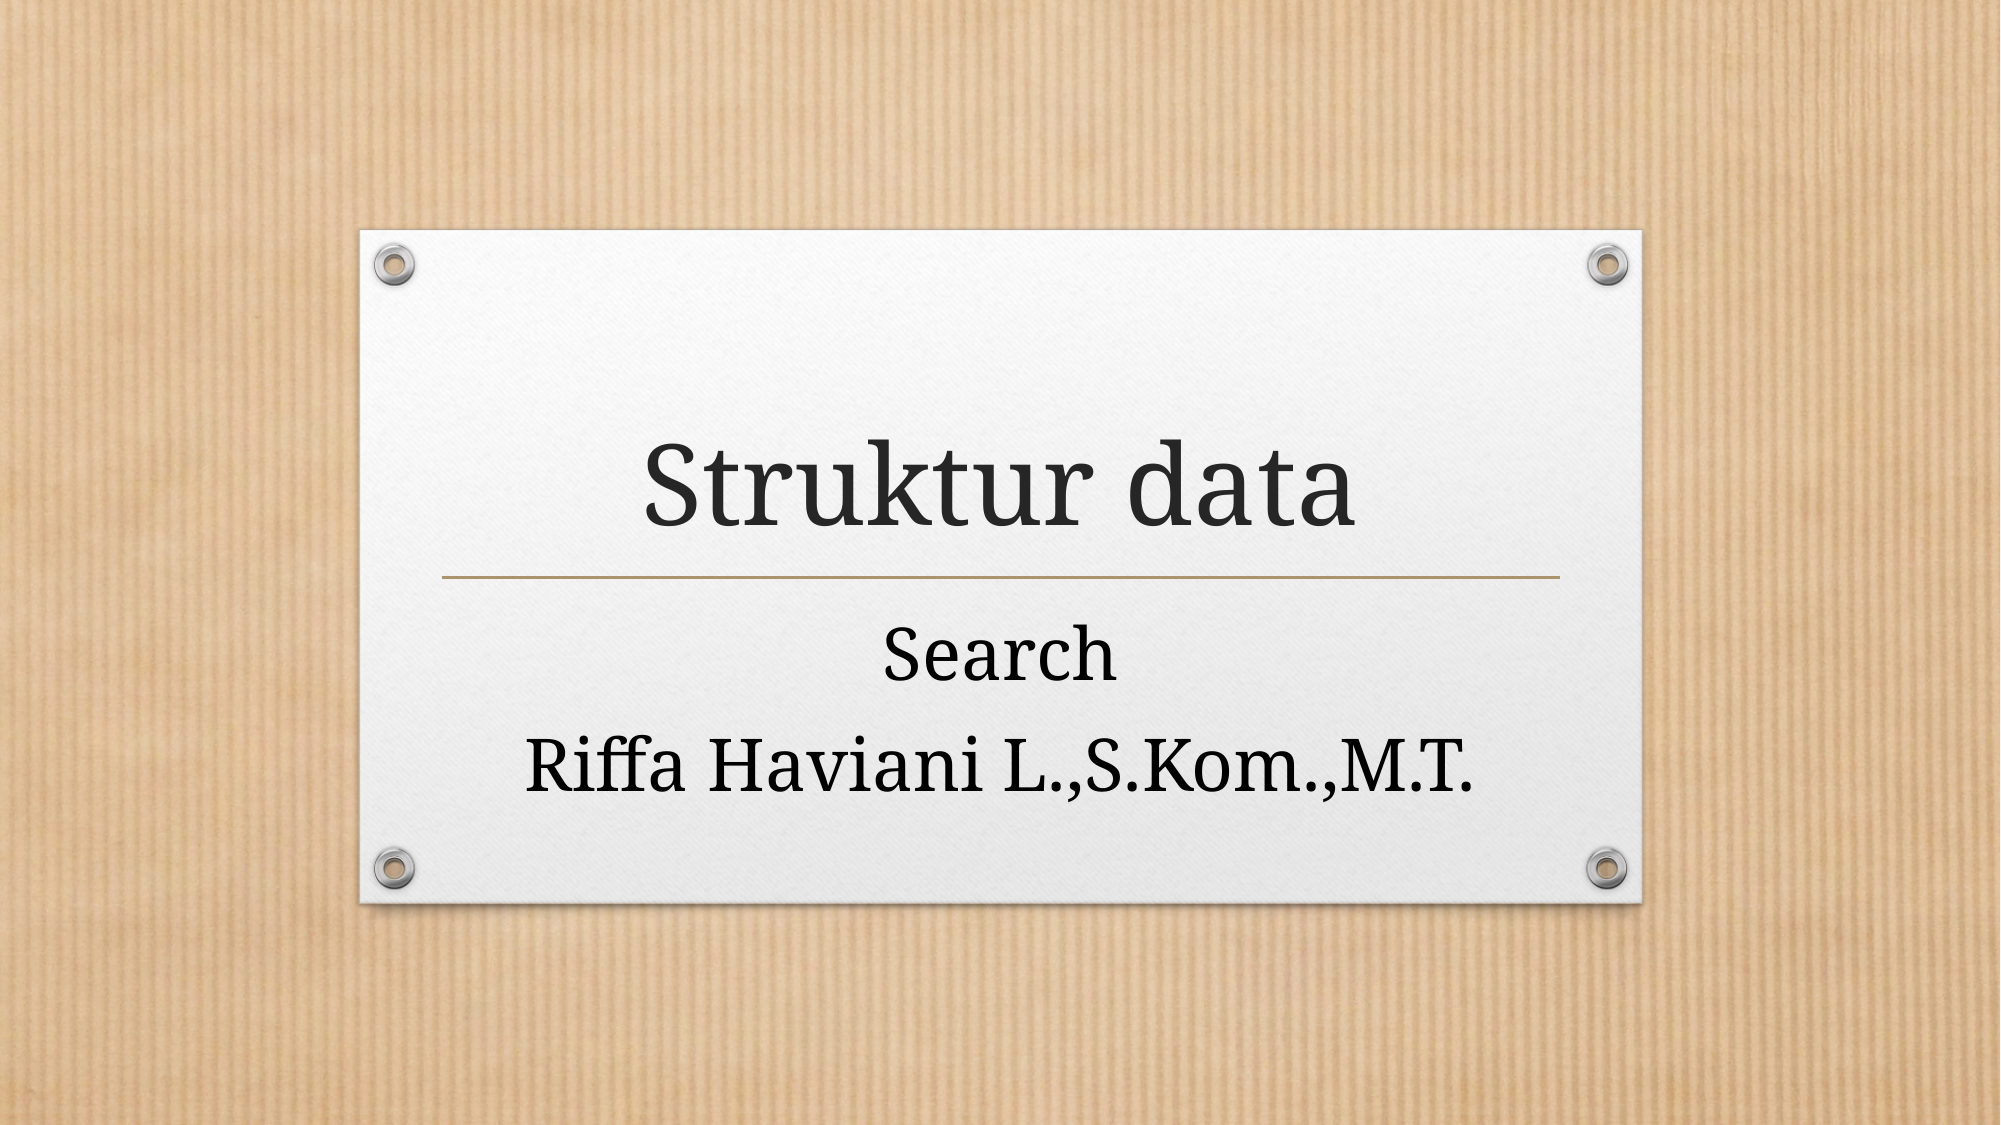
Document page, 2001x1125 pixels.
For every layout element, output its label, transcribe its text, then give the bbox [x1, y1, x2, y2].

subtitle Search Riffa Haviani L.,S.Kom.,M.T. [441, 600, 1560, 817]
picture [0, 0, 2001, 1125]
title Struktur data [441, 306, 1560, 556]
